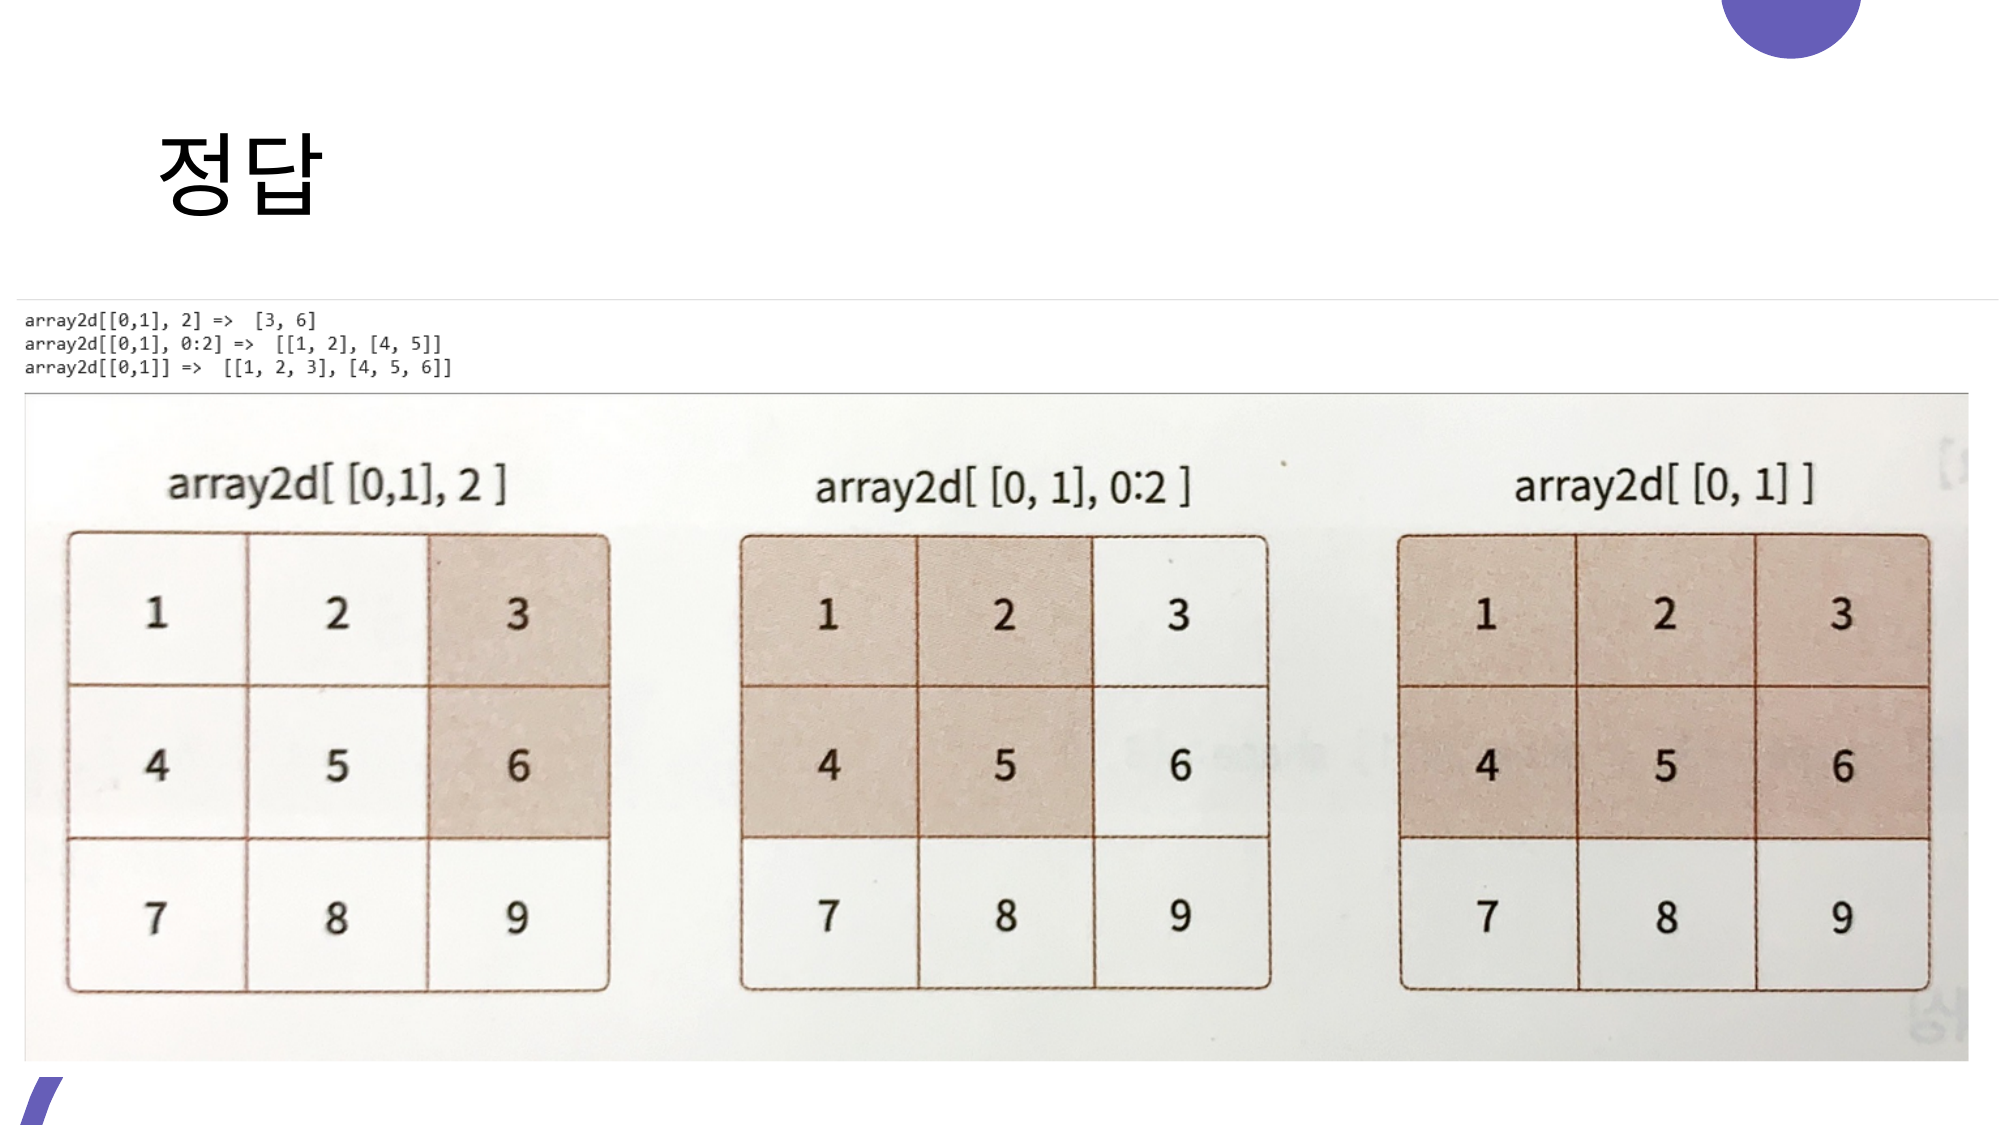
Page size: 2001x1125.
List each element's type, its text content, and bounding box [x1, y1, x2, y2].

title 정답 [137, 59, 1863, 278]
picture [0, 299, 2000, 1078]
